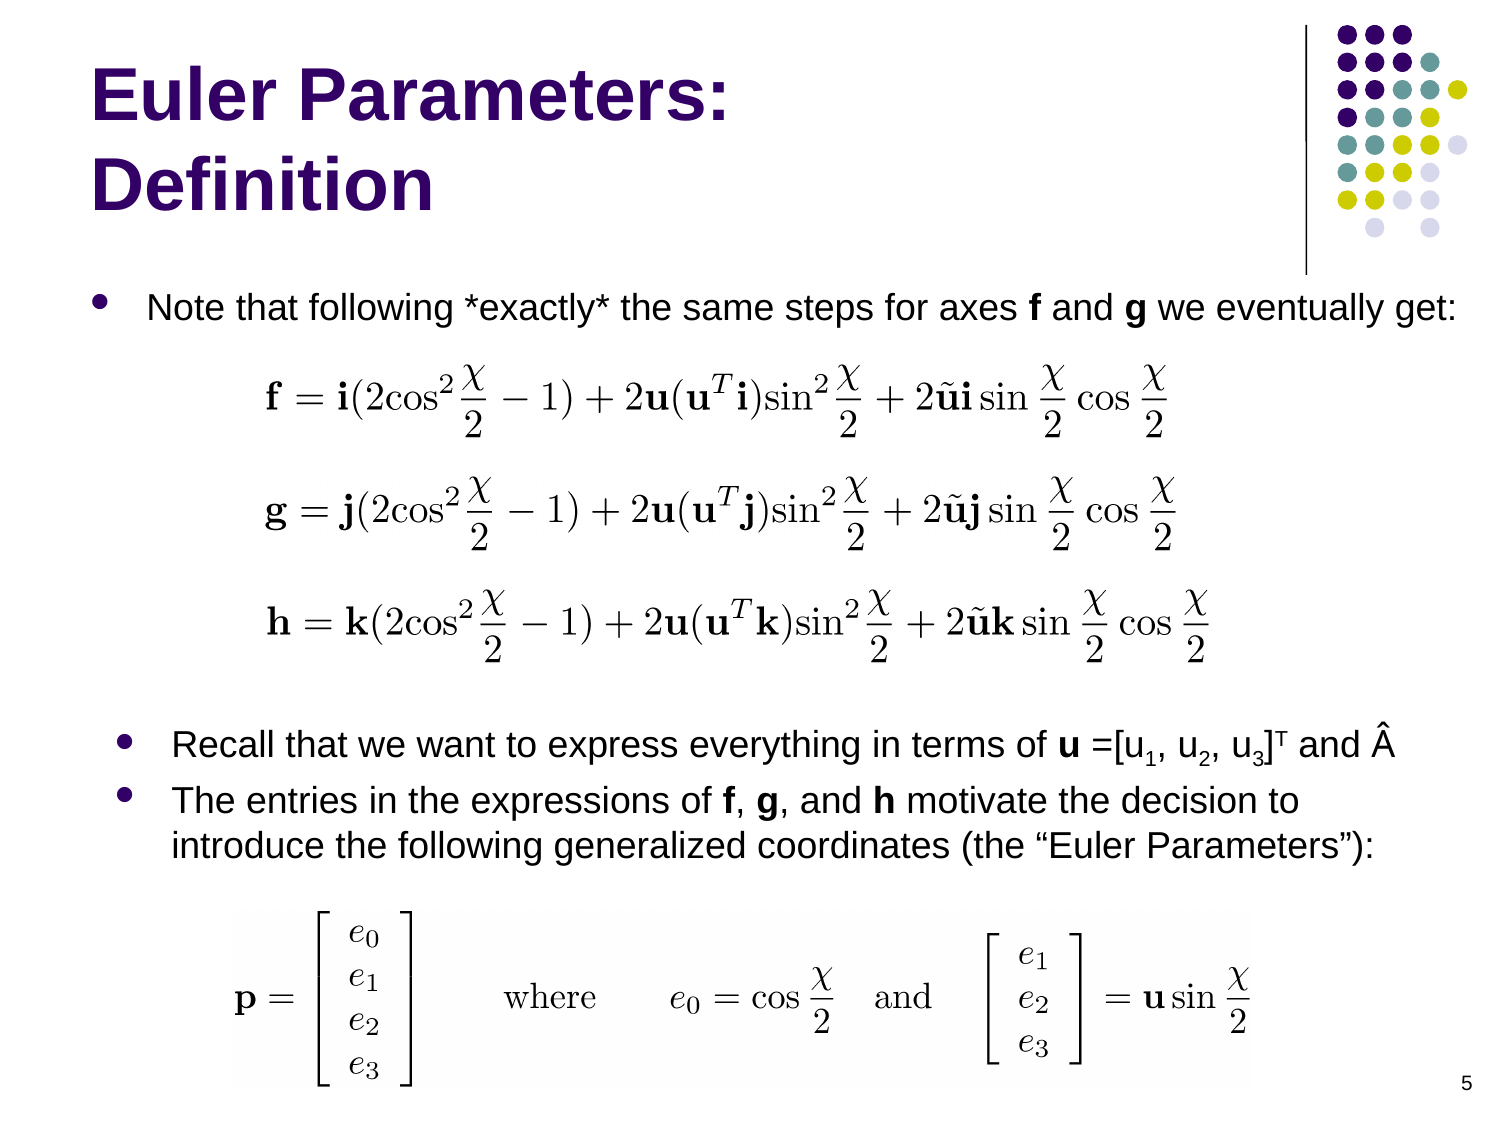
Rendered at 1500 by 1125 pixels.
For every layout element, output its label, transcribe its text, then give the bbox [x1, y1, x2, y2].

slide_number 5 [1362, 1062, 1488, 1113]
title Euler Parameters: Definition [74, 19, 1313, 233]
picture [263, 587, 1211, 664]
picture [262, 474, 1177, 552]
text_box Recall that we want to express everything in terms of u =[u1, u2, u3]T and Â The entries in the expressions of f, g, and h motivate the decision to introduce the following generalized coordinates (the “Euler Parameters”): [99, 712, 1450, 900]
picture [233, 908, 1251, 1088]
list Note that following *exactly* the same steps for axes f and g we eventually get: [74, 274, 1476, 351]
picture [262, 362, 1169, 439]
